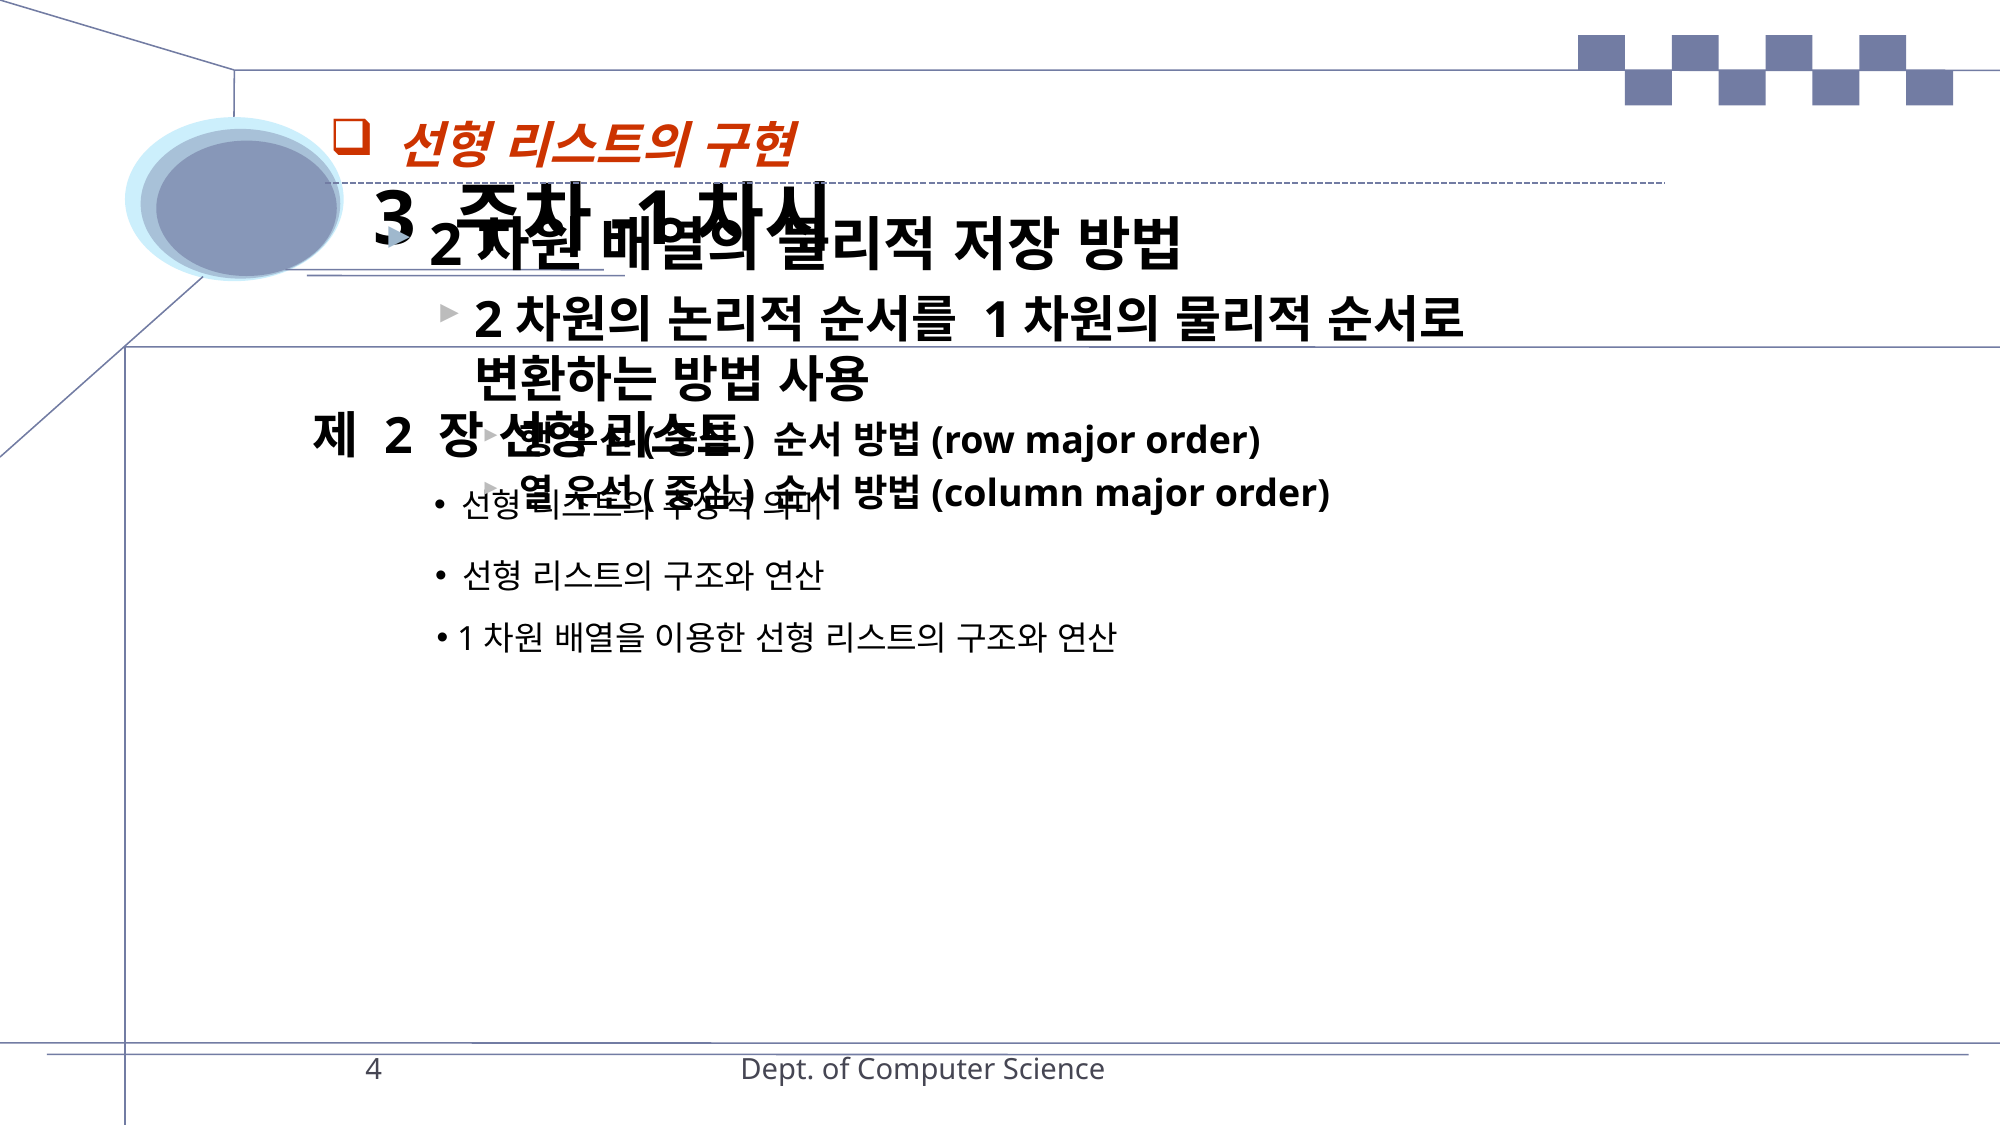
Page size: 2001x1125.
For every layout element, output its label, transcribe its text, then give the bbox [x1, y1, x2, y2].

text_box 2차원 배열의 물리적 저장 방법 2차원의 논리적 순서를 1차원의 물리적 순서로 변환하는 방법 사용 행 우선(중심) 순서 방법(row major order) 열 우선(중심) 순서 방법(column major order) [324, 199, 1675, 1010]
text_box Dept. of Computer Science [725, 1042, 1301, 1103]
text_box 선형 리스트의 구현 [314, 113, 1665, 183]
text_box 4 [350, 1042, 676, 1103]
